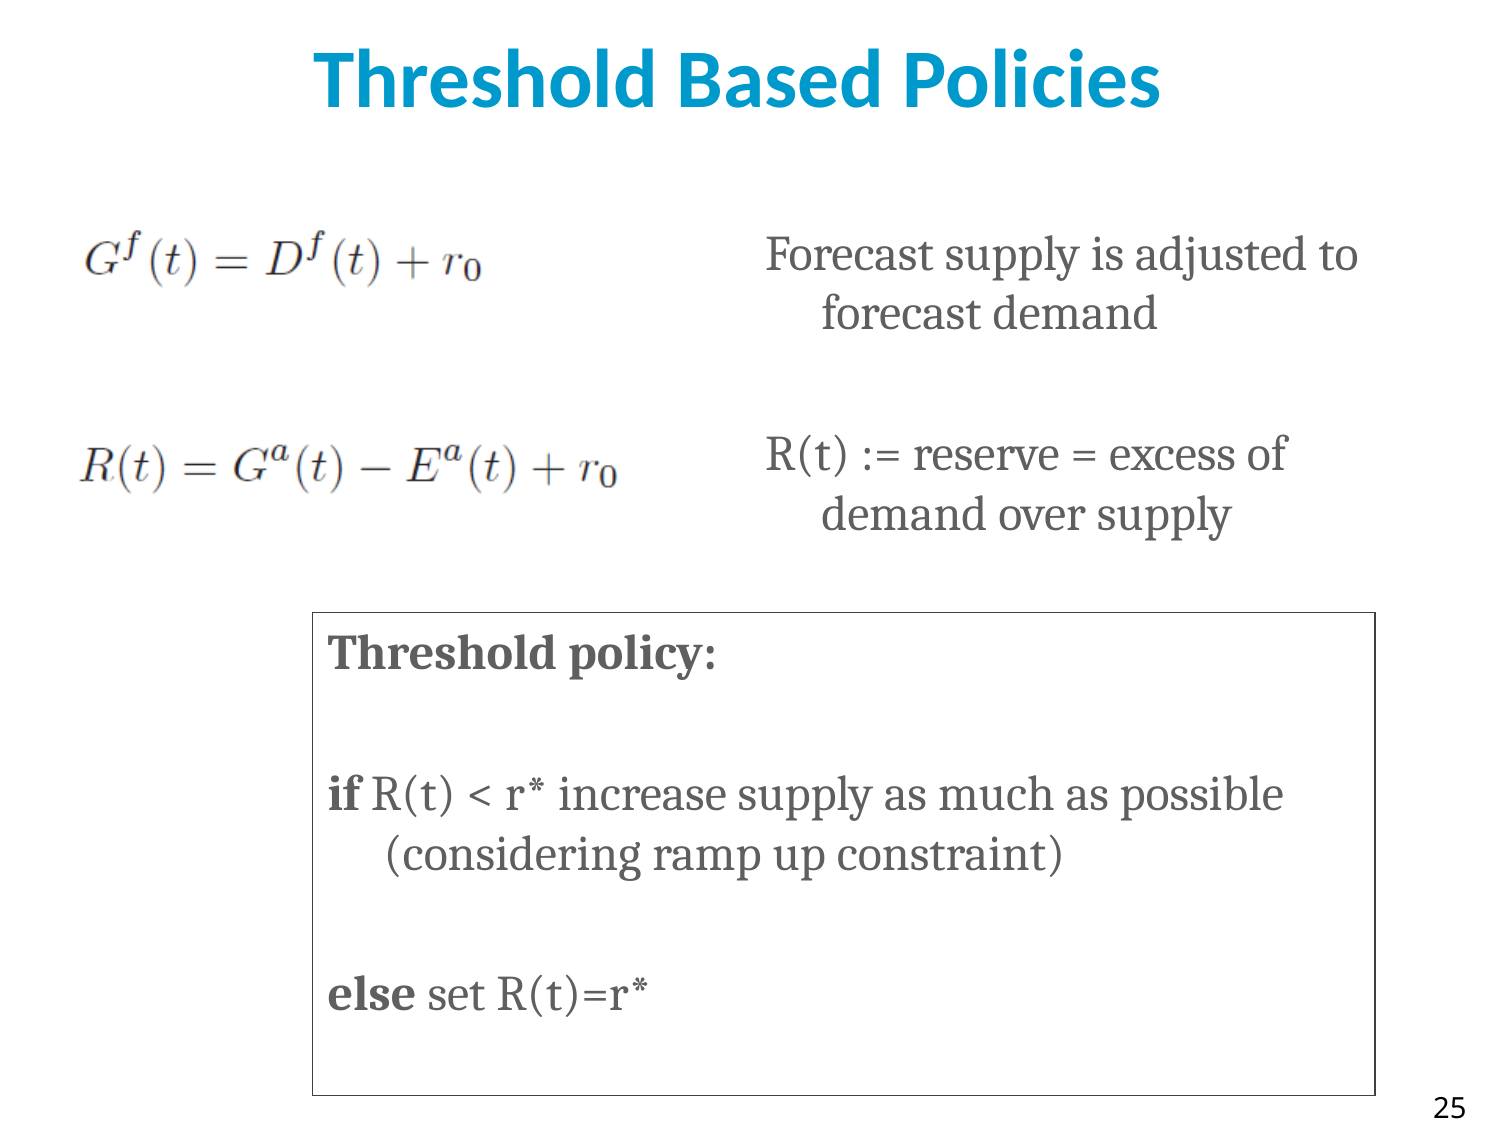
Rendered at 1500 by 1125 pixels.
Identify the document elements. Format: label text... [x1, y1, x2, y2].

picture [49, 199, 529, 327]
text_box Threshold policy: if R(t) < r* increase supply as much as possible (considering ramp up constraint) else set R(t)=r* [312, 612, 1375, 1096]
list Forecast supply is adjusted to forecast demand R(t) := reserve = excess of demand over supply [749, 212, 1465, 626]
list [49, 412, 687, 524]
title Threshold Based Policies [17, 0, 1460, 150]
footer 25 [1399, 1082, 1500, 1125]
